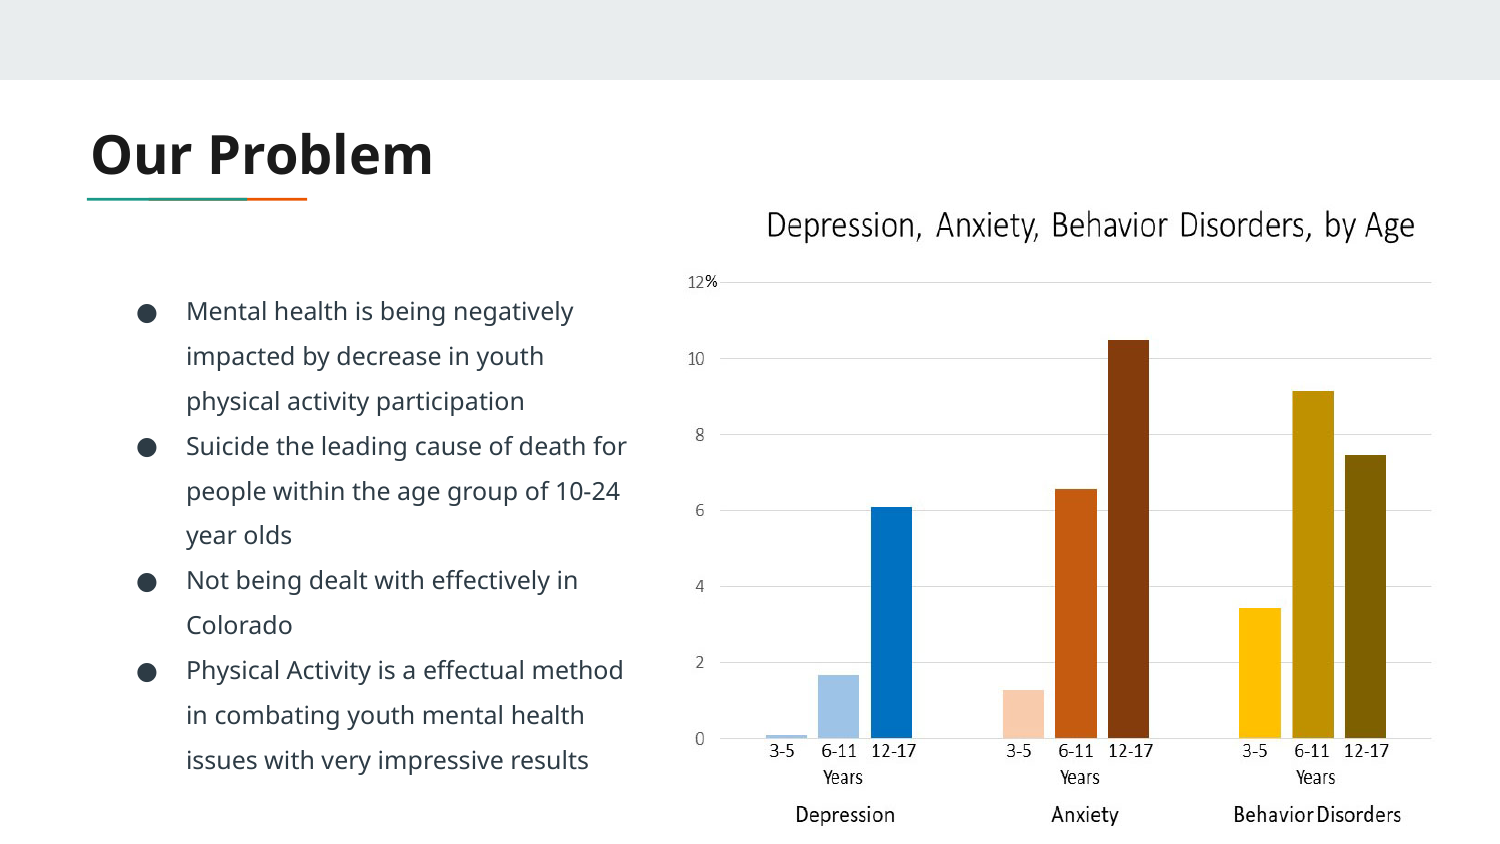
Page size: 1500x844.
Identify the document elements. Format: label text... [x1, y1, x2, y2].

title Our Problem [0, 105, 1381, 194]
list Mental health is being negatively impacted by decrease in youth physical activity participation Suicide the leading cause of death for people within the age group of 10-24 year olds Not being dealt with effectively in Colorado Physical Activity is a effectual method in combating youth mental health issues with very impressive results [96, 265, 655, 740]
picture [660, 192, 1474, 844]
